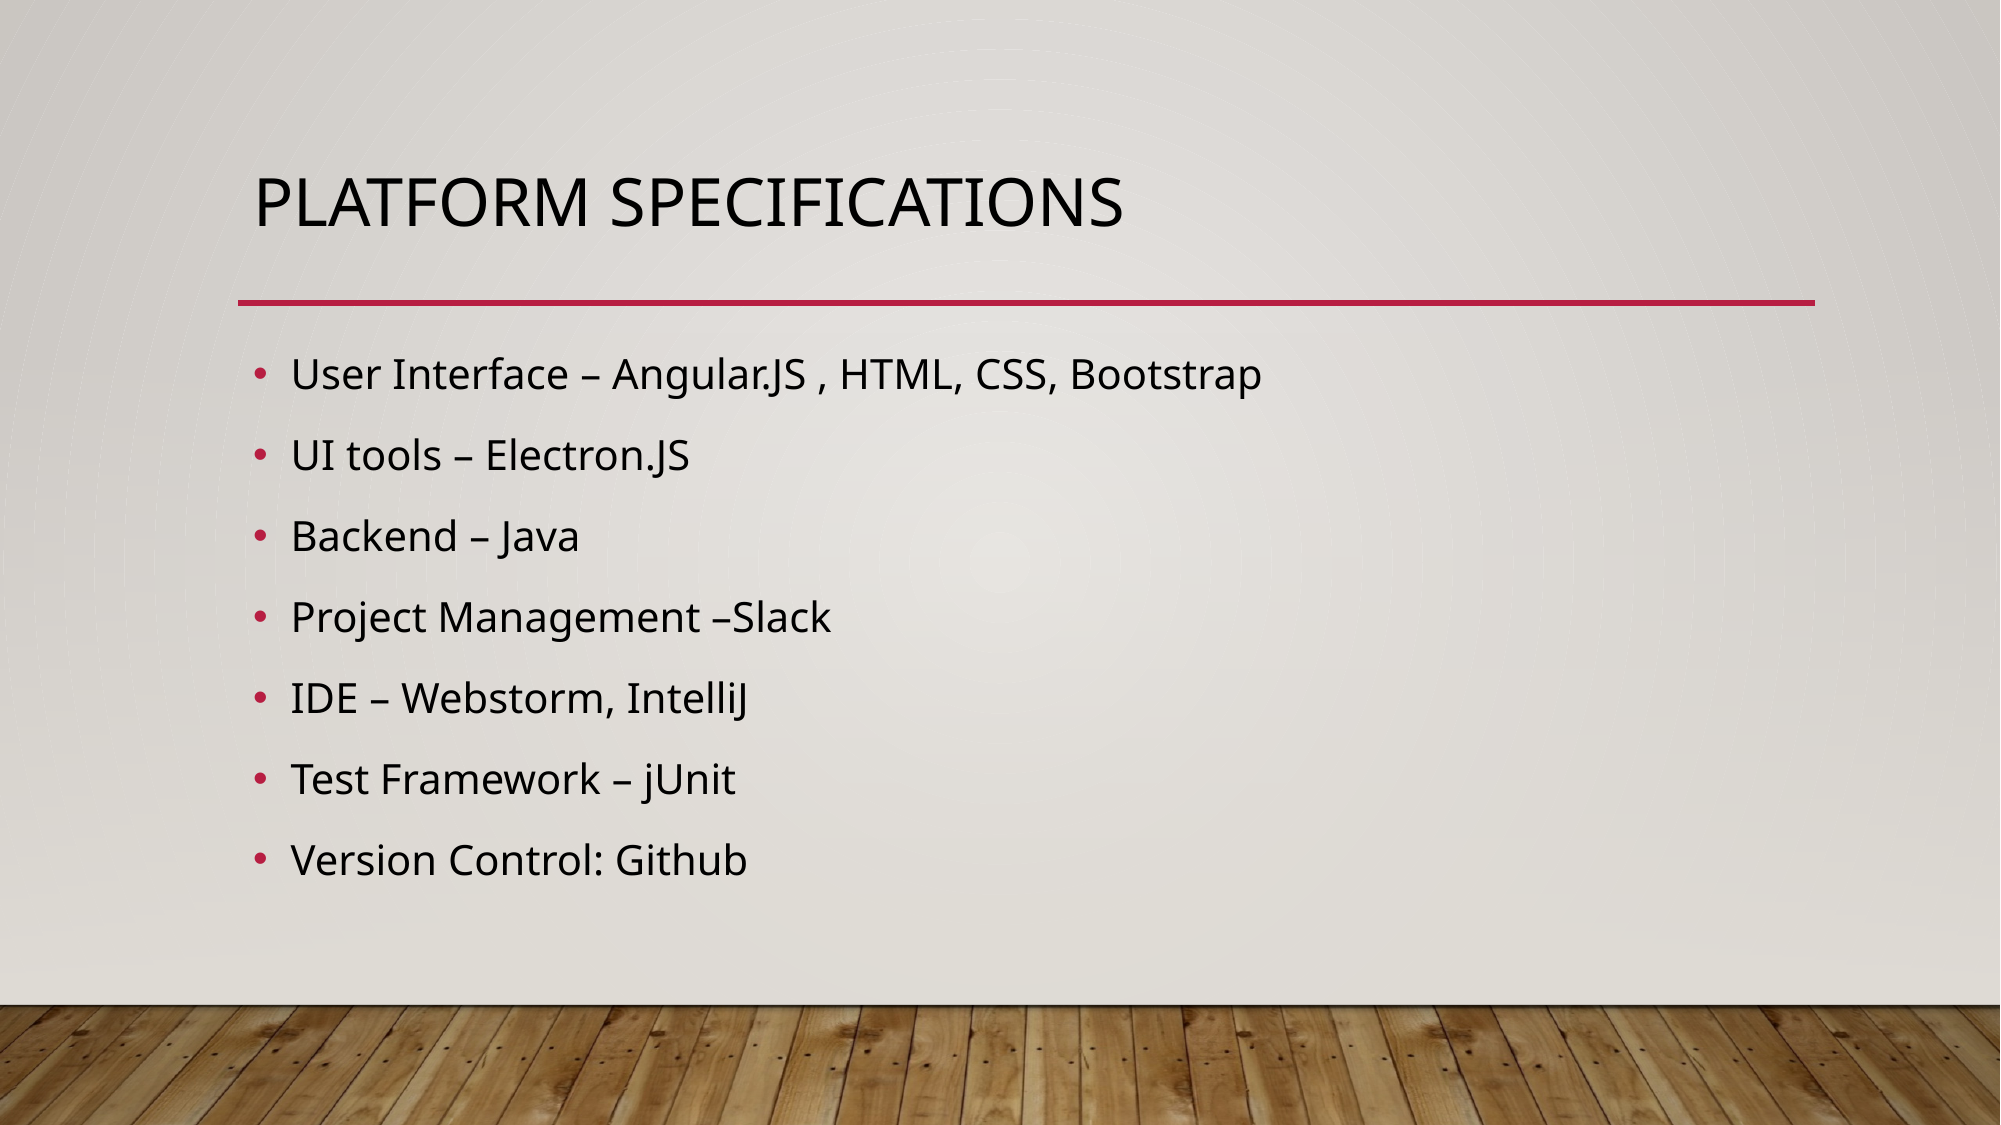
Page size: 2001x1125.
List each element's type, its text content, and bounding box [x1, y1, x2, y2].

title PLATFORM SPECIFICATIONS [238, 161, 1507, 273]
picture [0, 1005, 2000, 1125]
list User Interface – Angular.JS , HTML, CSS, Bootstrap UI tools – Electron.JS Backend – Java Project Management –Slack IDE – Webstorm, IntelliJ Test Framework – jUnit Version Control: Github [238, 330, 1814, 897]
